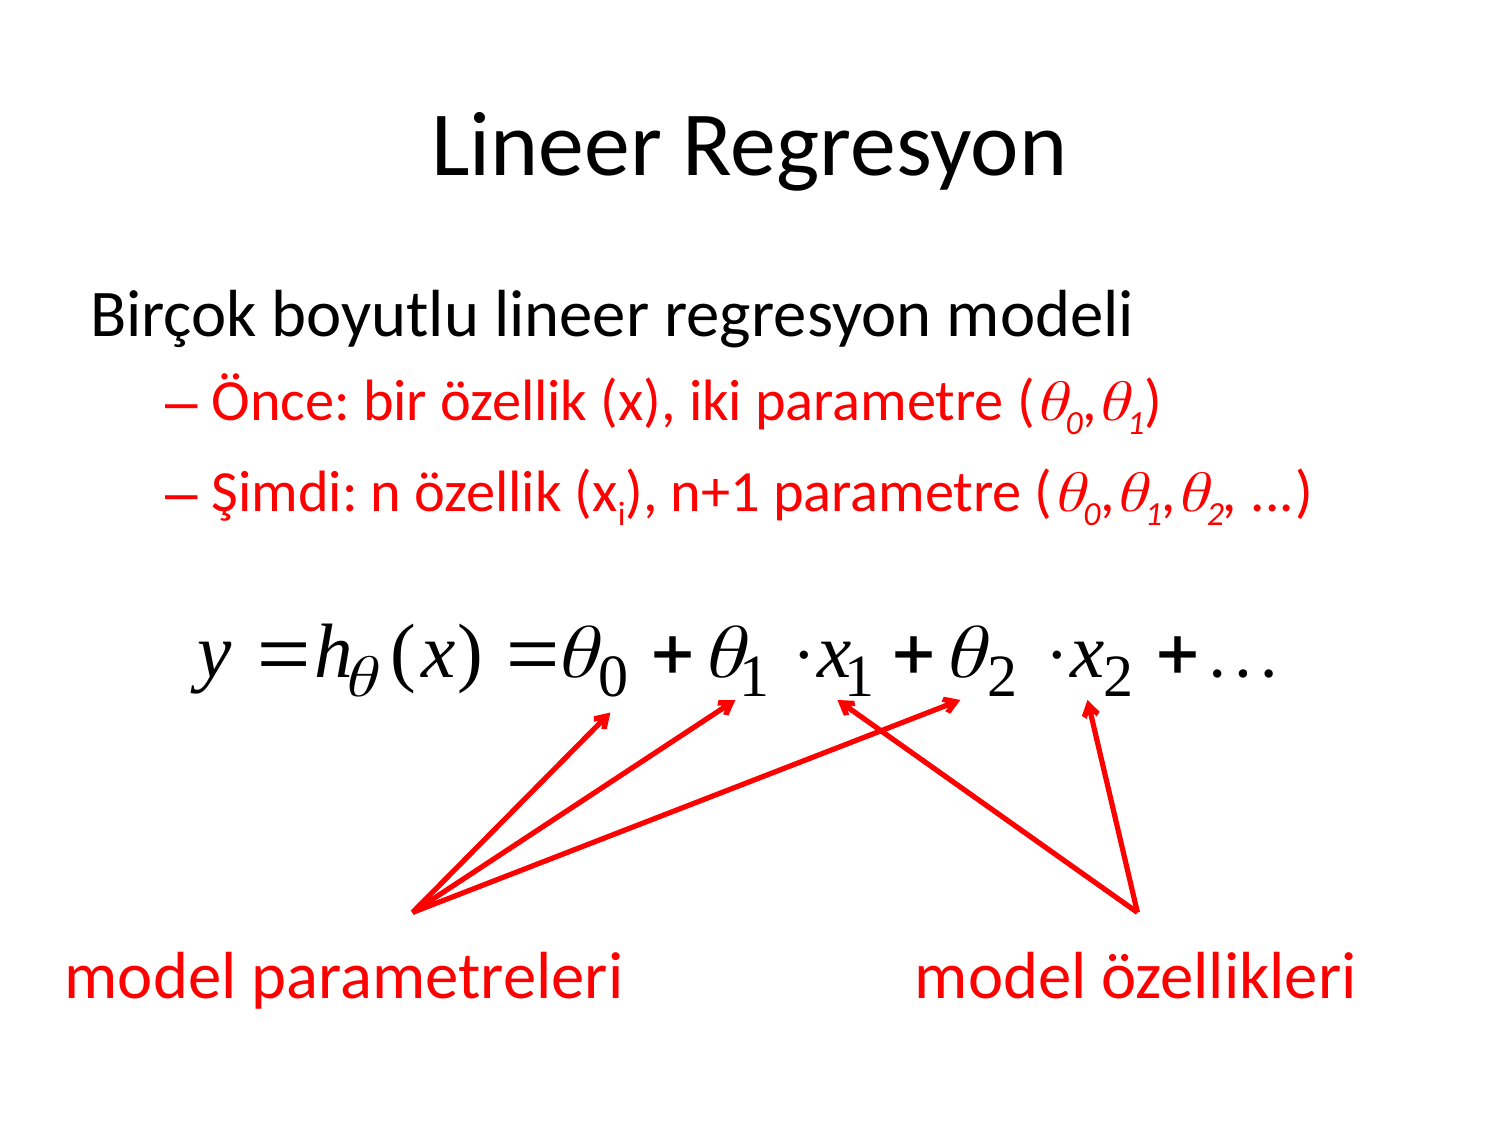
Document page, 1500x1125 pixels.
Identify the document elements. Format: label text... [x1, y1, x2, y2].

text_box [174, 599, 1299, 721]
list Birçok boyutlu lineer regresyon modeli Önce: bir özellik (x), iki parametre (0,1) Şimdi: n özellik (xi), n+1 parametre (0,1,2, ...) [75, 262, 1450, 1005]
title Lineer Regresyon [75, 45, 1425, 233]
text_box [1087, 699, 1138, 913]
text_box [412, 729, 832, 913]
text_box model parametreleri [50, 924, 688, 1020]
text_box model özellikleri [899, 924, 1438, 1020]
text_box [837, 699, 1086, 913]
